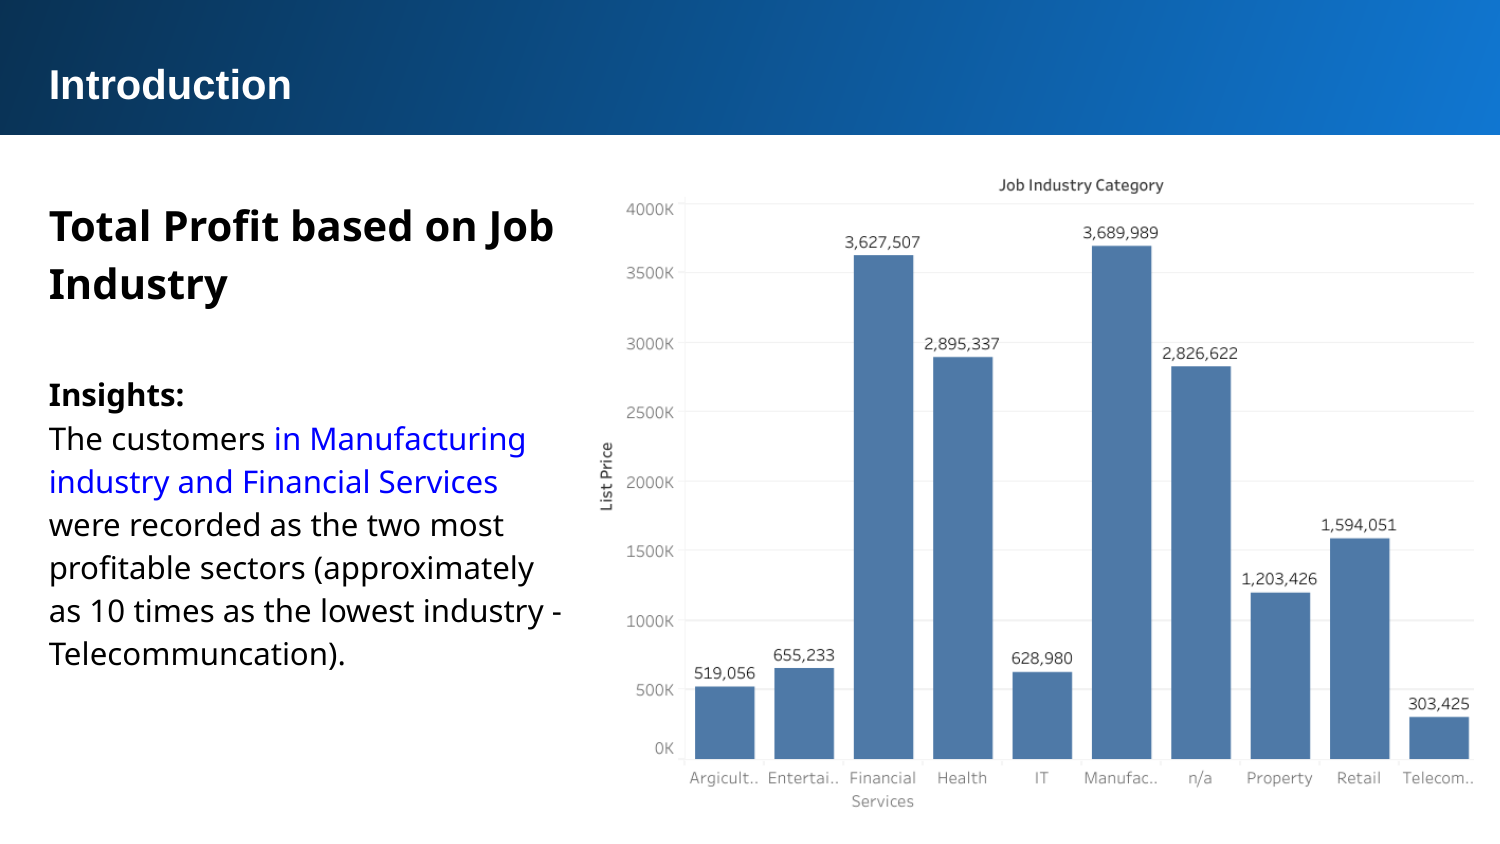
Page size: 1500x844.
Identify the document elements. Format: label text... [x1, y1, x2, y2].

picture [584, 161, 1475, 812]
text_box Introduction [33, 43, 1439, 124]
text_box Total Profit based on Job Industry [33, 177, 578, 323]
text_box [0, 0, 1500, 135]
text_box Insights: The customers in Manufacturing industry and Financial Services were recorded as the two most profitable sectors (approximately as 10 times as the lowest industry - Telecommuncation). [33, 355, 578, 687]
